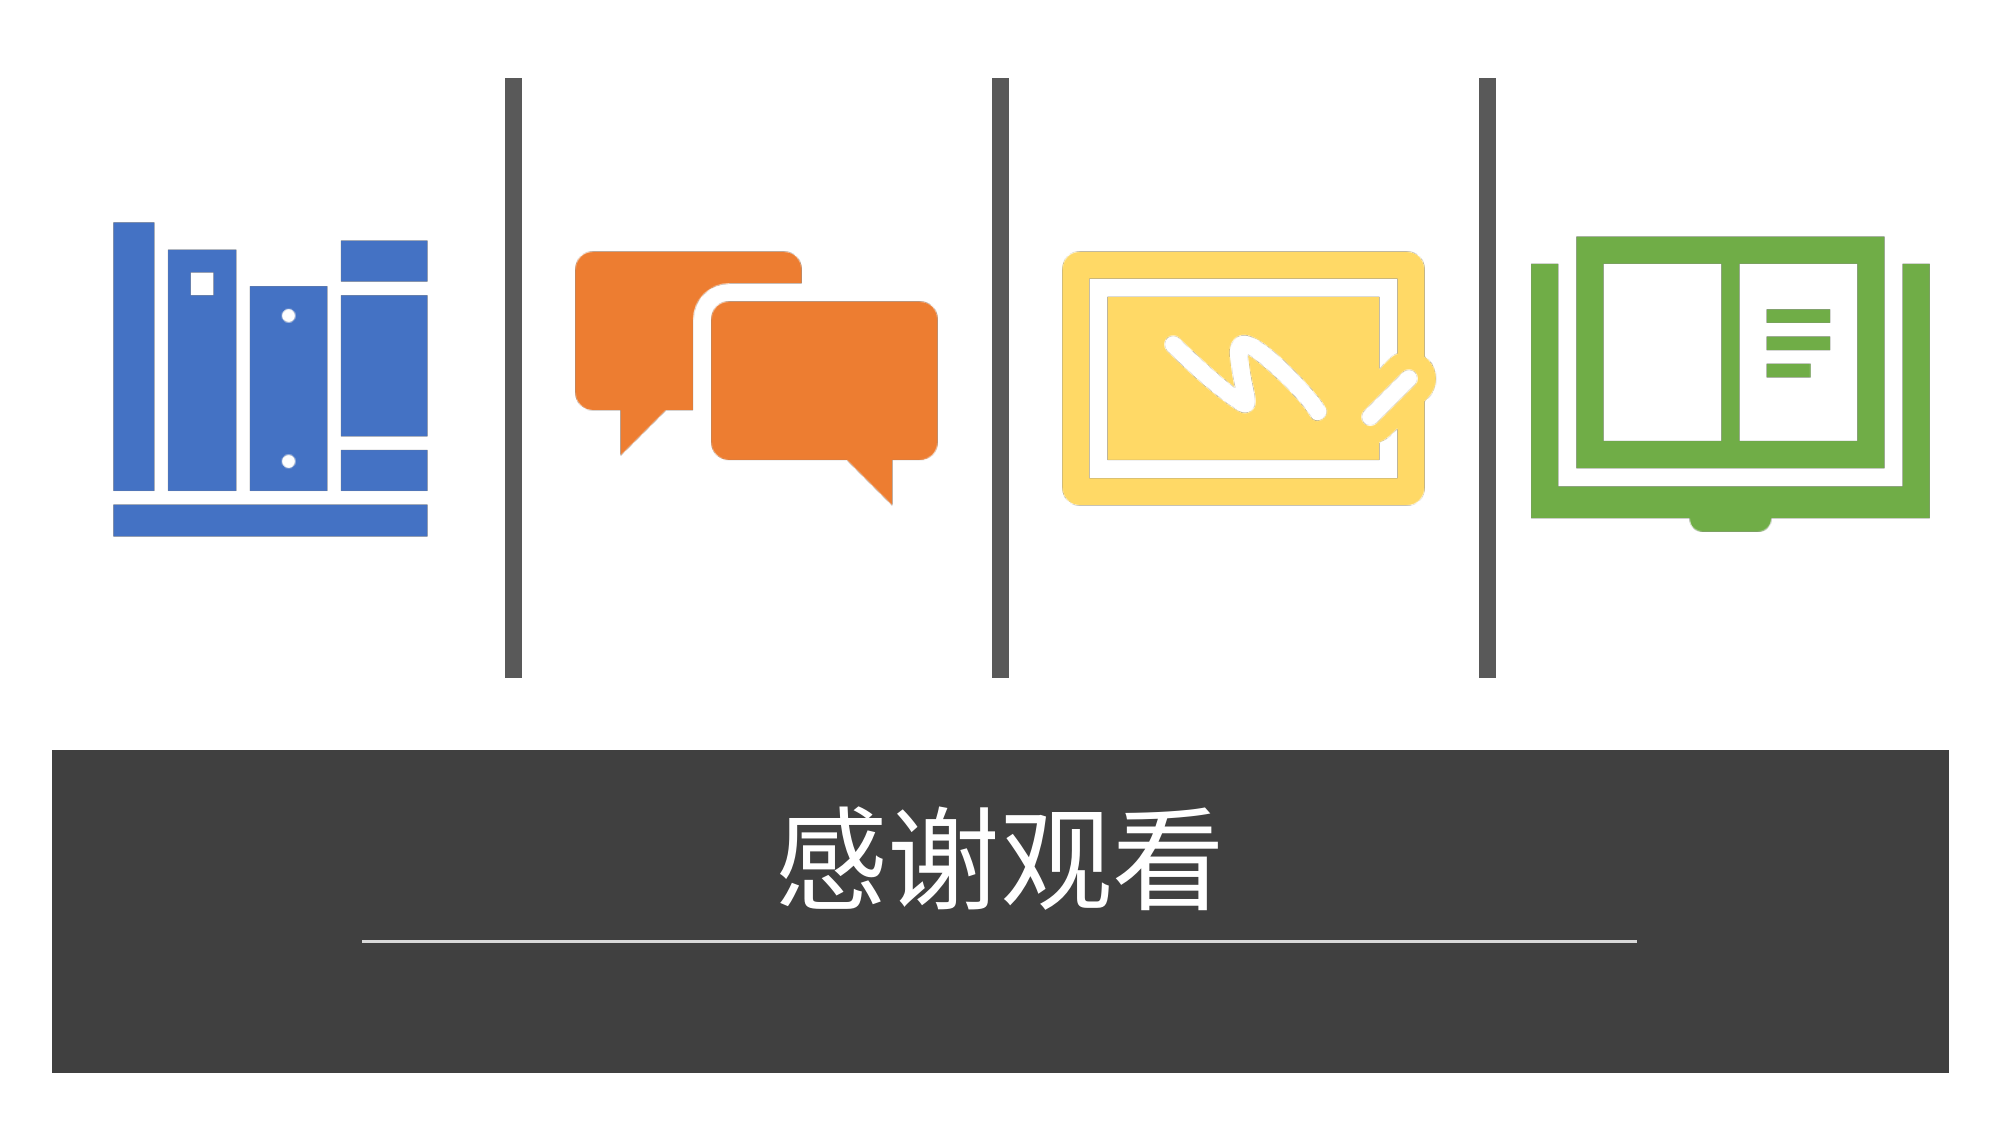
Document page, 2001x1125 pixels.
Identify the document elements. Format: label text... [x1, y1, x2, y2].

picture [539, 161, 974, 596]
picture [1026, 161, 1461, 596]
picture [1513, 164, 1948, 600]
picture [52, 161, 489, 598]
title 感谢观看 [86, 780, 1914, 933]
text_box [61, 759, 1939, 1064]
